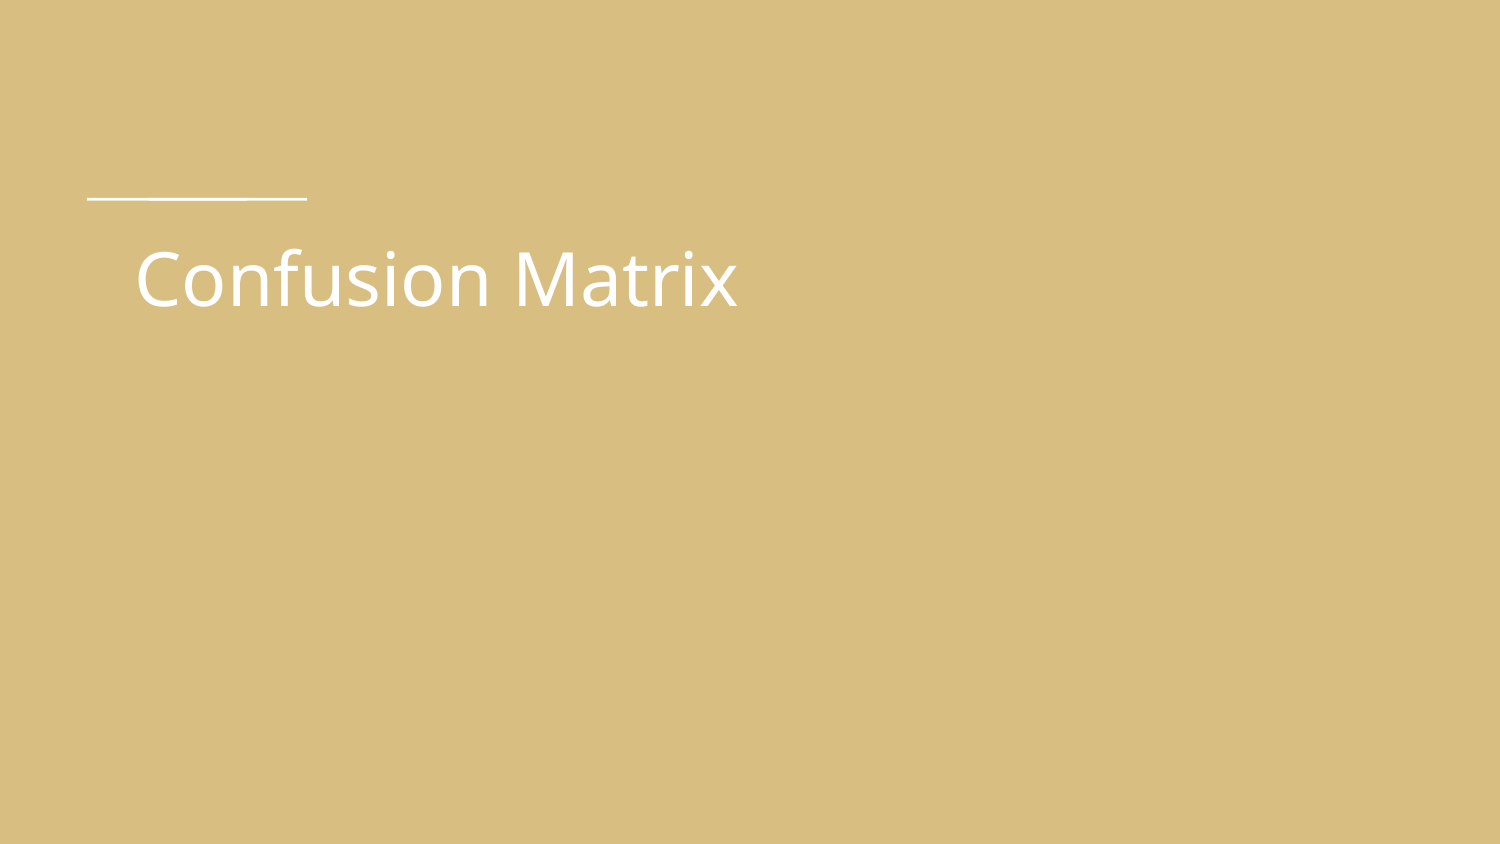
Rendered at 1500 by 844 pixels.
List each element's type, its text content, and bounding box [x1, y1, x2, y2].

title Confusion Matrix [119, 216, 1381, 466]
